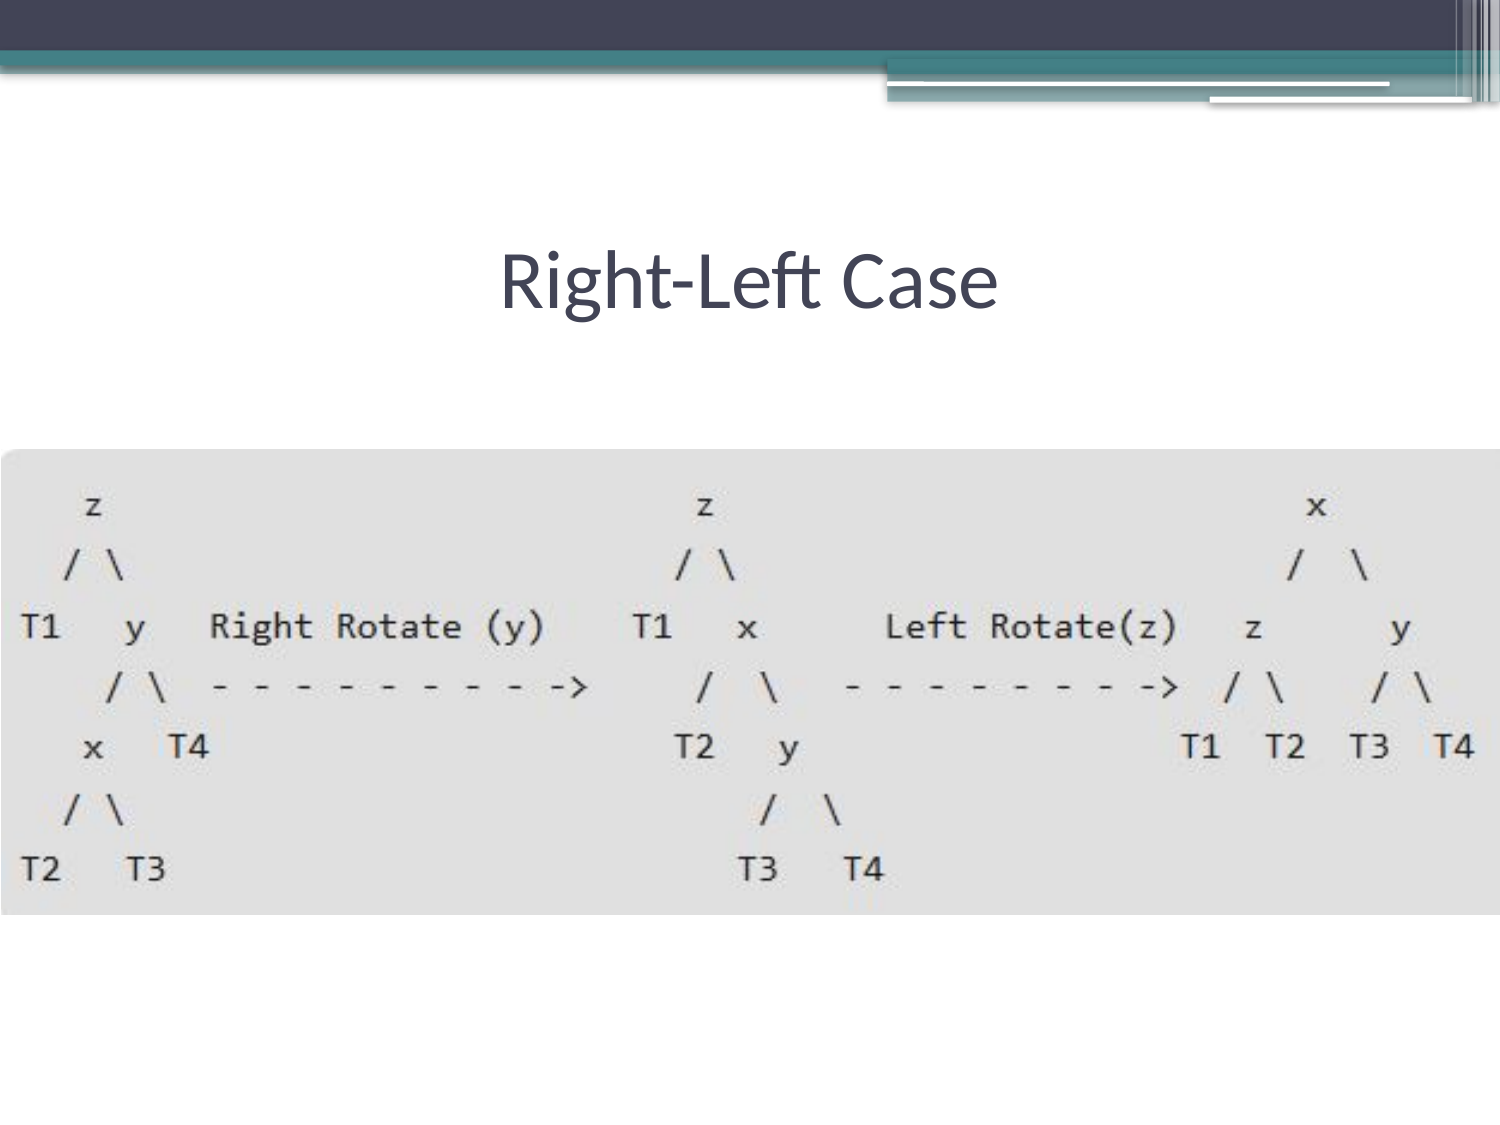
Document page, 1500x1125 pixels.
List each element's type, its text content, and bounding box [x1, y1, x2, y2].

title Right-Left Case [75, 187, 1425, 363]
picture [0, 449, 1500, 916]
